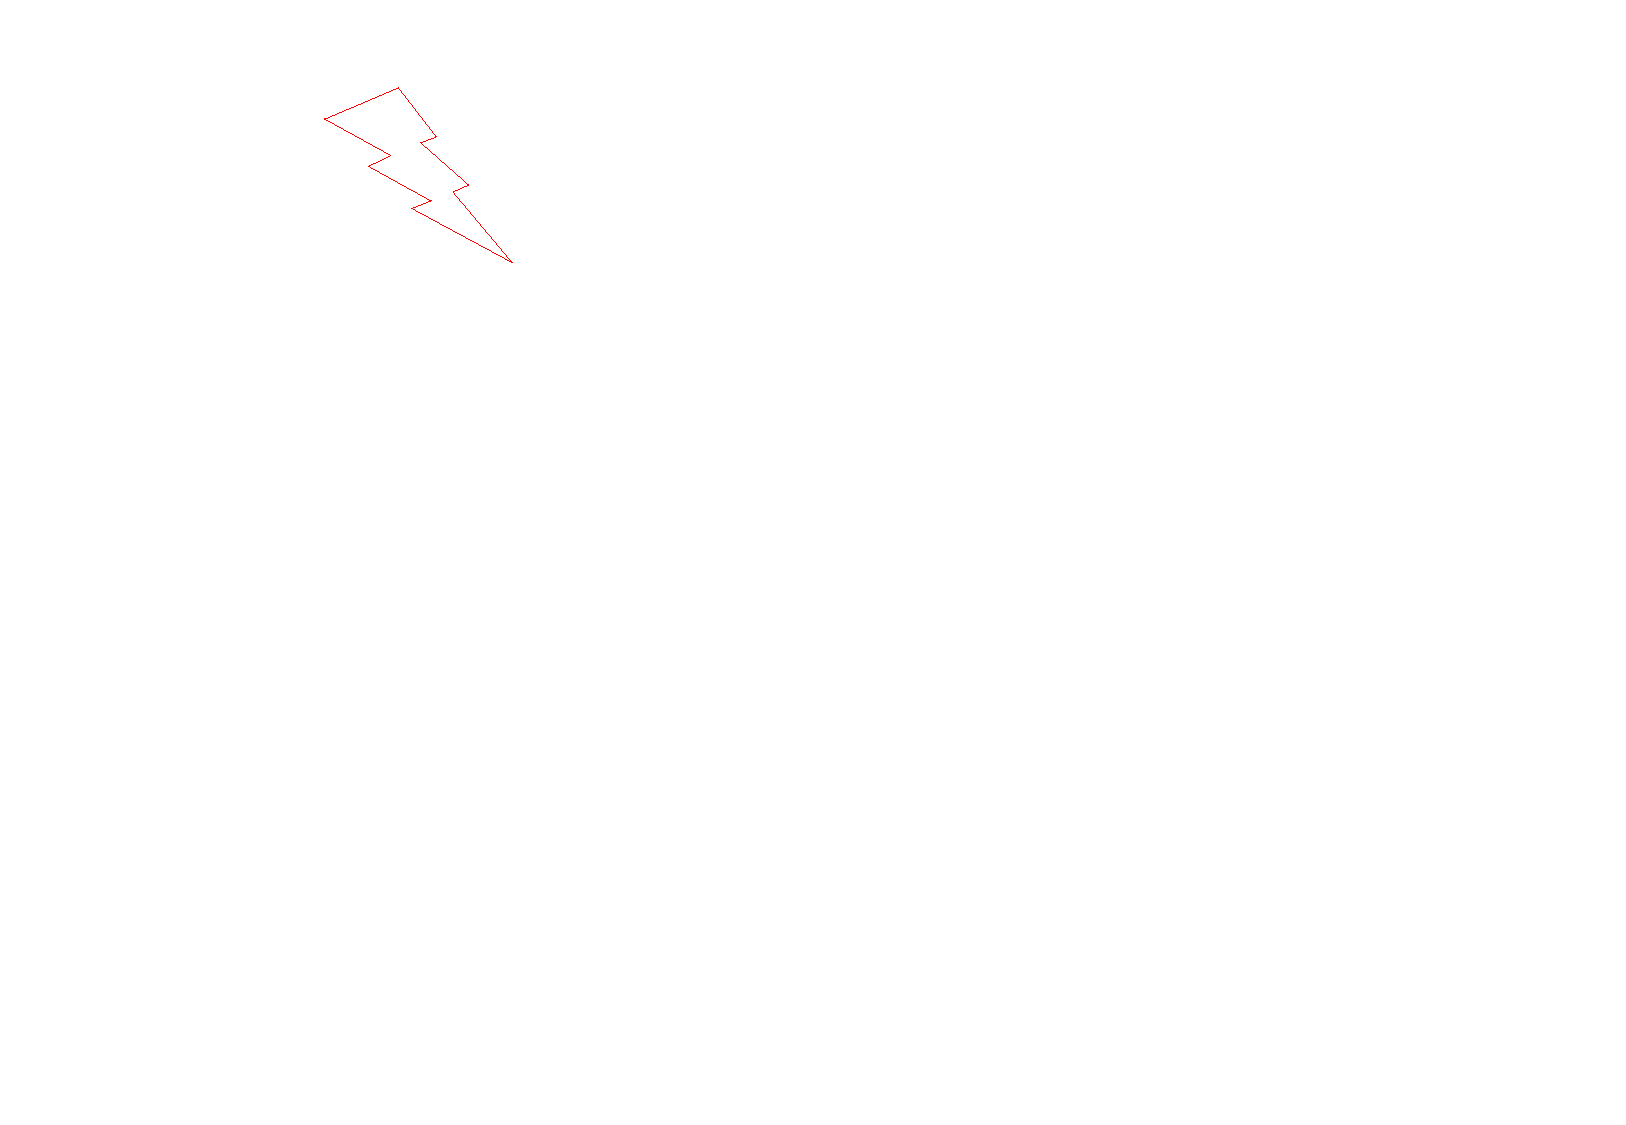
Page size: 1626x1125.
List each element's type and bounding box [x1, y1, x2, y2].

text_box [324, 87, 513, 263]
